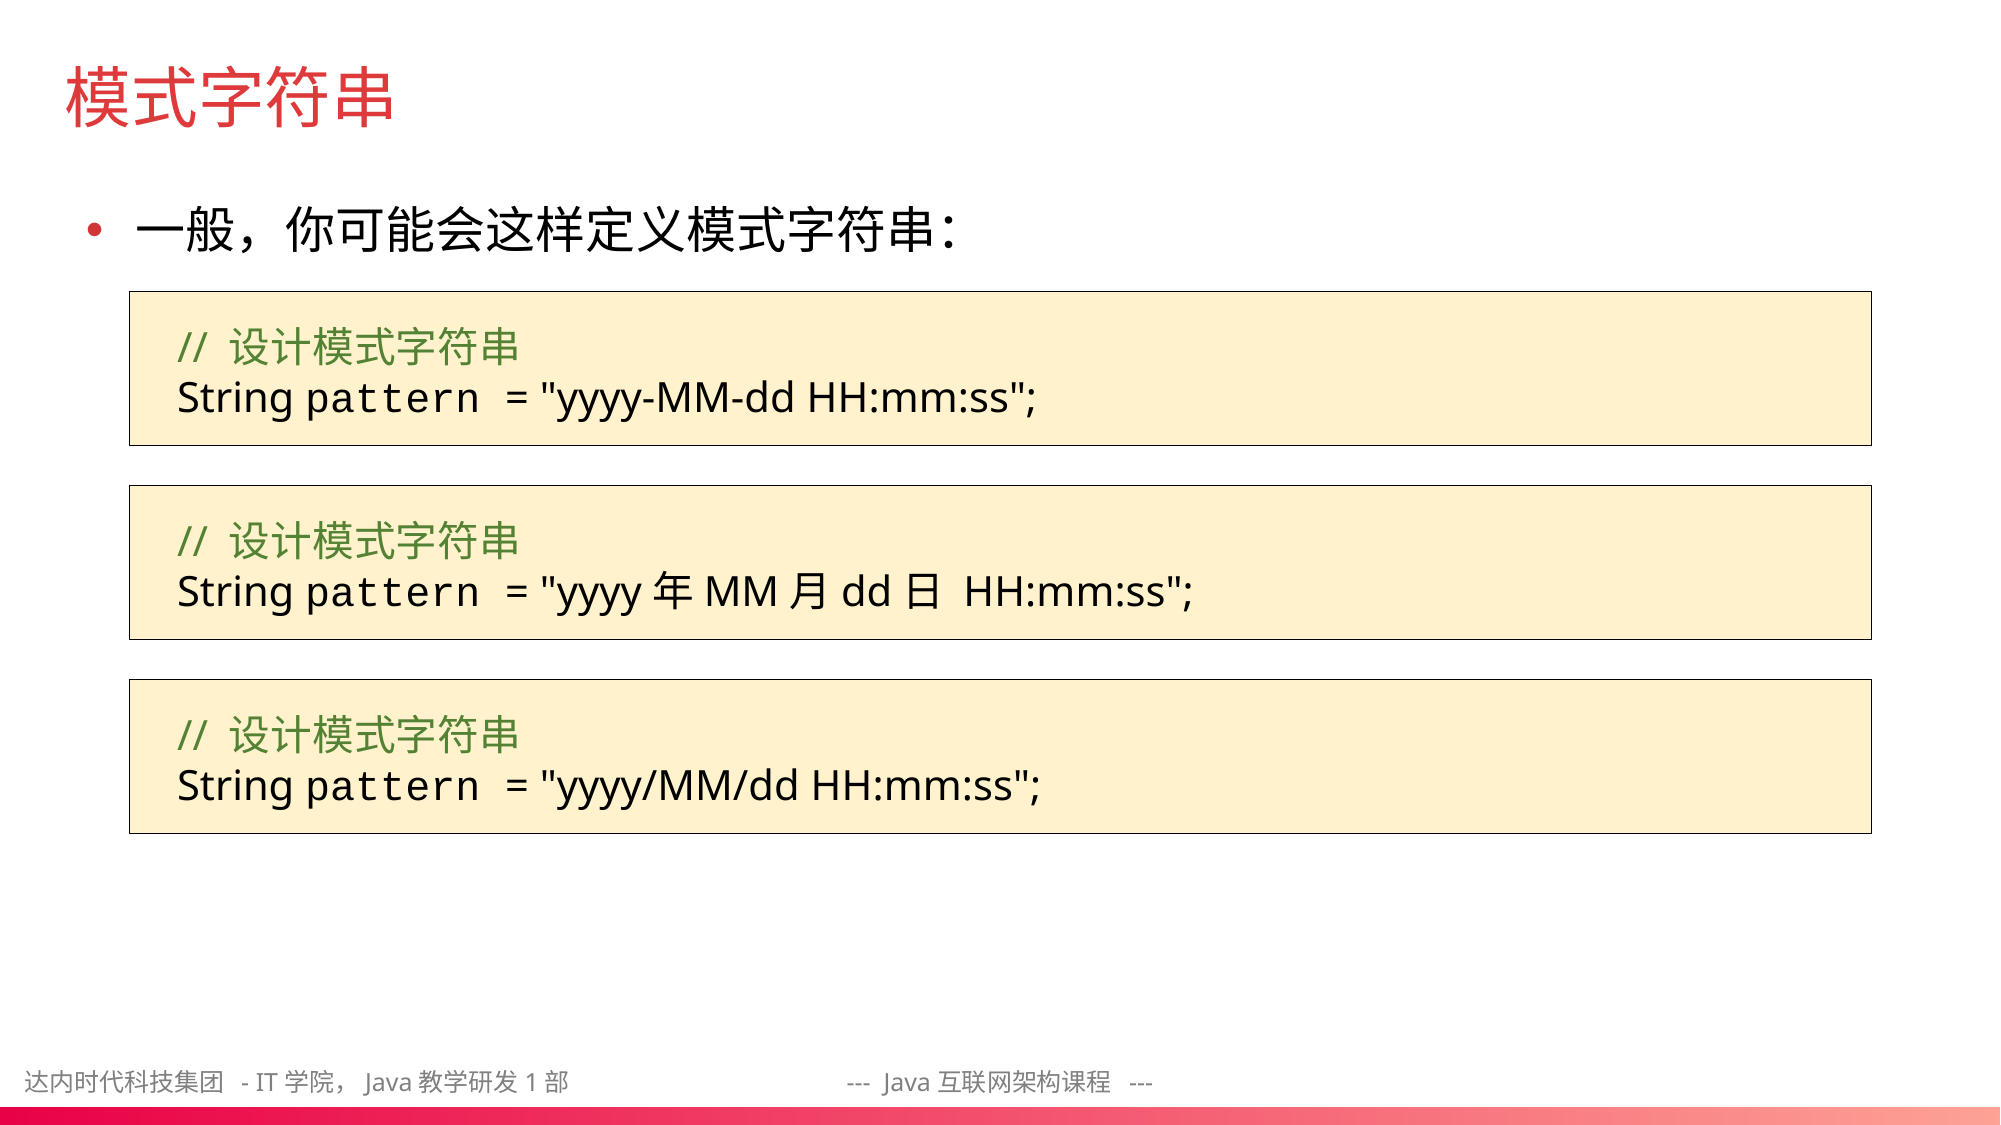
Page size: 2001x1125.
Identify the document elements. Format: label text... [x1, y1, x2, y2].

list 一般，你可能会这样定义模式字符串： [70, 185, 1931, 292]
text_box // 设计模式字符串 String pattern = "yyyy/MM/dd HH:mm:ss"; [128, 678, 1874, 835]
text_box // 设计模式字符串 String pattern = "yyyy-MM-dd HH:mm:ss"; [128, 290, 1874, 447]
text_box // 设计模式字符串 String pattern = "yyyy年MM月dd日 HH:mm:ss"; [128, 484, 1874, 641]
title 模式字符串 [49, 43, 1526, 150]
